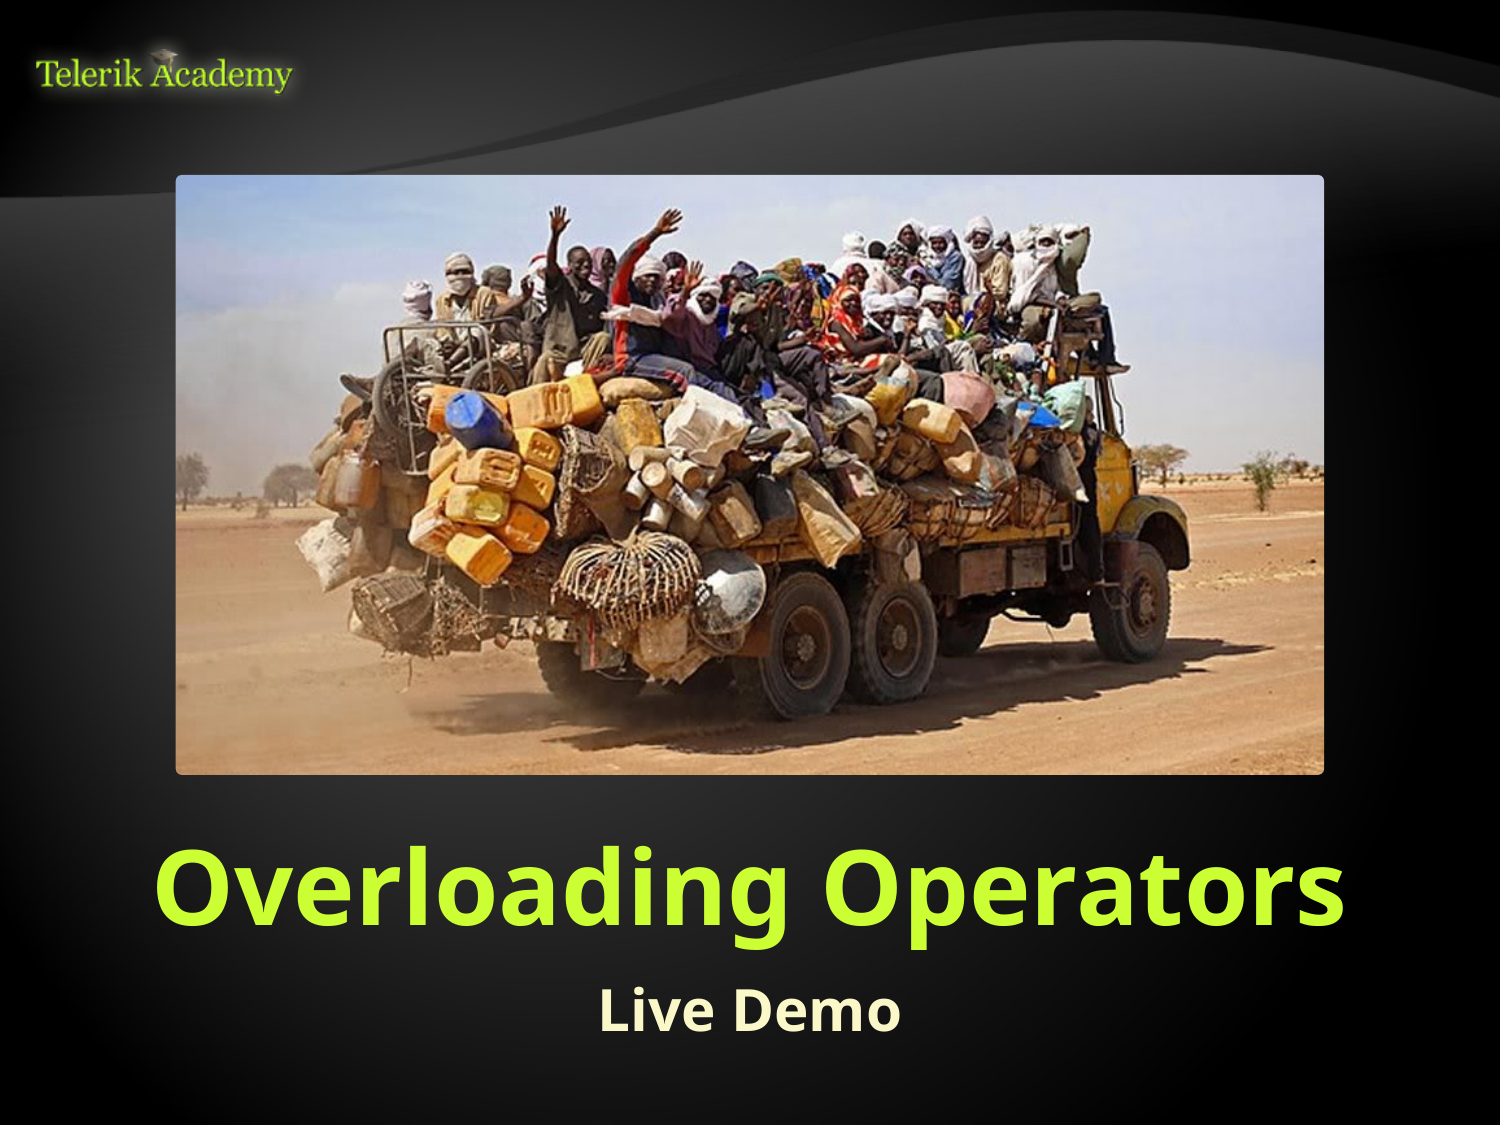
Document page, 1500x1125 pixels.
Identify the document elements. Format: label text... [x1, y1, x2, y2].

subtitle Live Demo [75, 961, 1425, 1055]
picture [0, 0, 1500, 1125]
title Overloading Operators [75, 831, 1425, 945]
